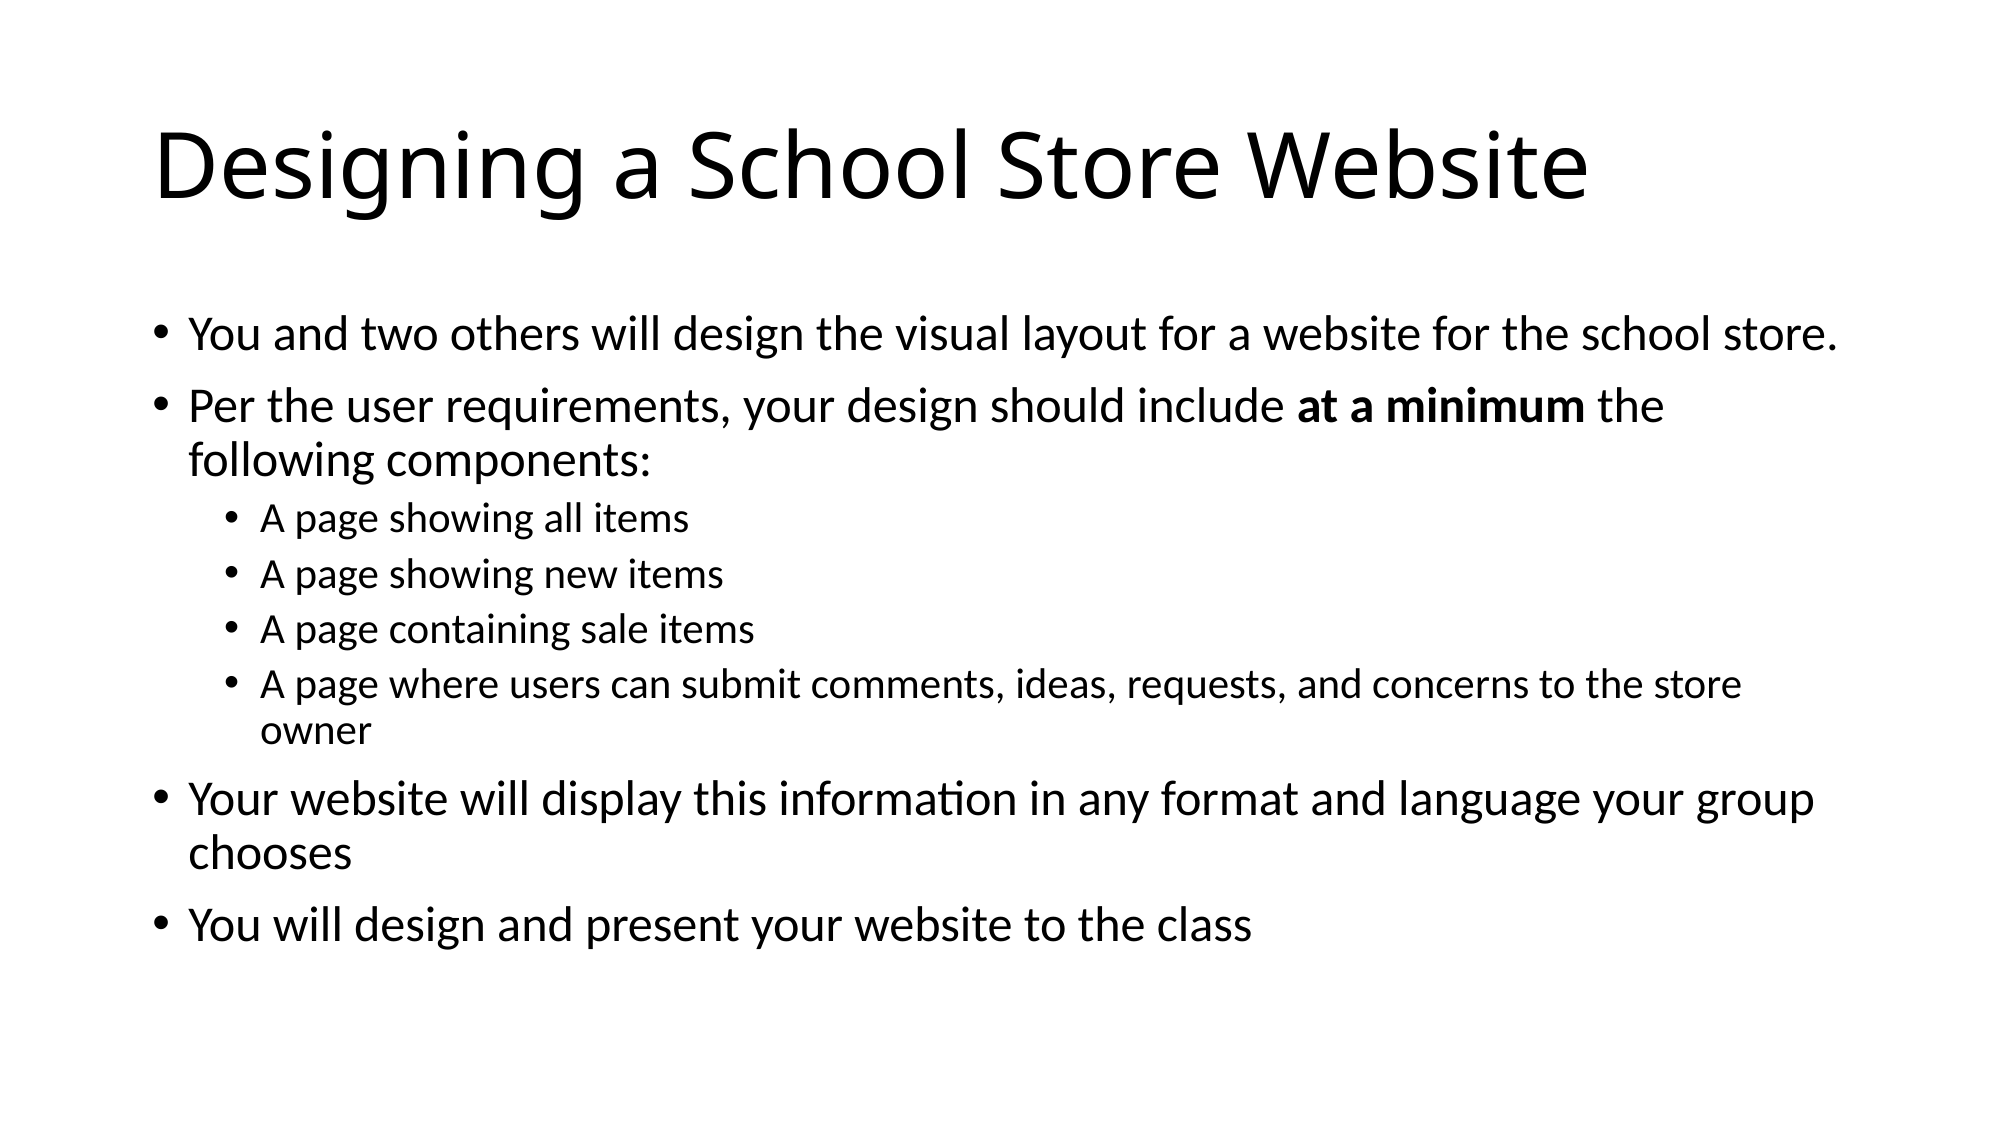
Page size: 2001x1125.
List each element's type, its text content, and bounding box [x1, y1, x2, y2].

title Designing a School Store Website [137, 59, 1863, 278]
list You and two others will design the visual layout for a website for the school store. Per the user requirements, your design should include at a minimum the following components: A page showing all items A page showing new items A page containing sale items A page where users can submit comments, ideas, requests, and concerns to the store owner Your website will display this information in any format and language your group chooses You will design and present your website to the class [137, 299, 1863, 1014]
